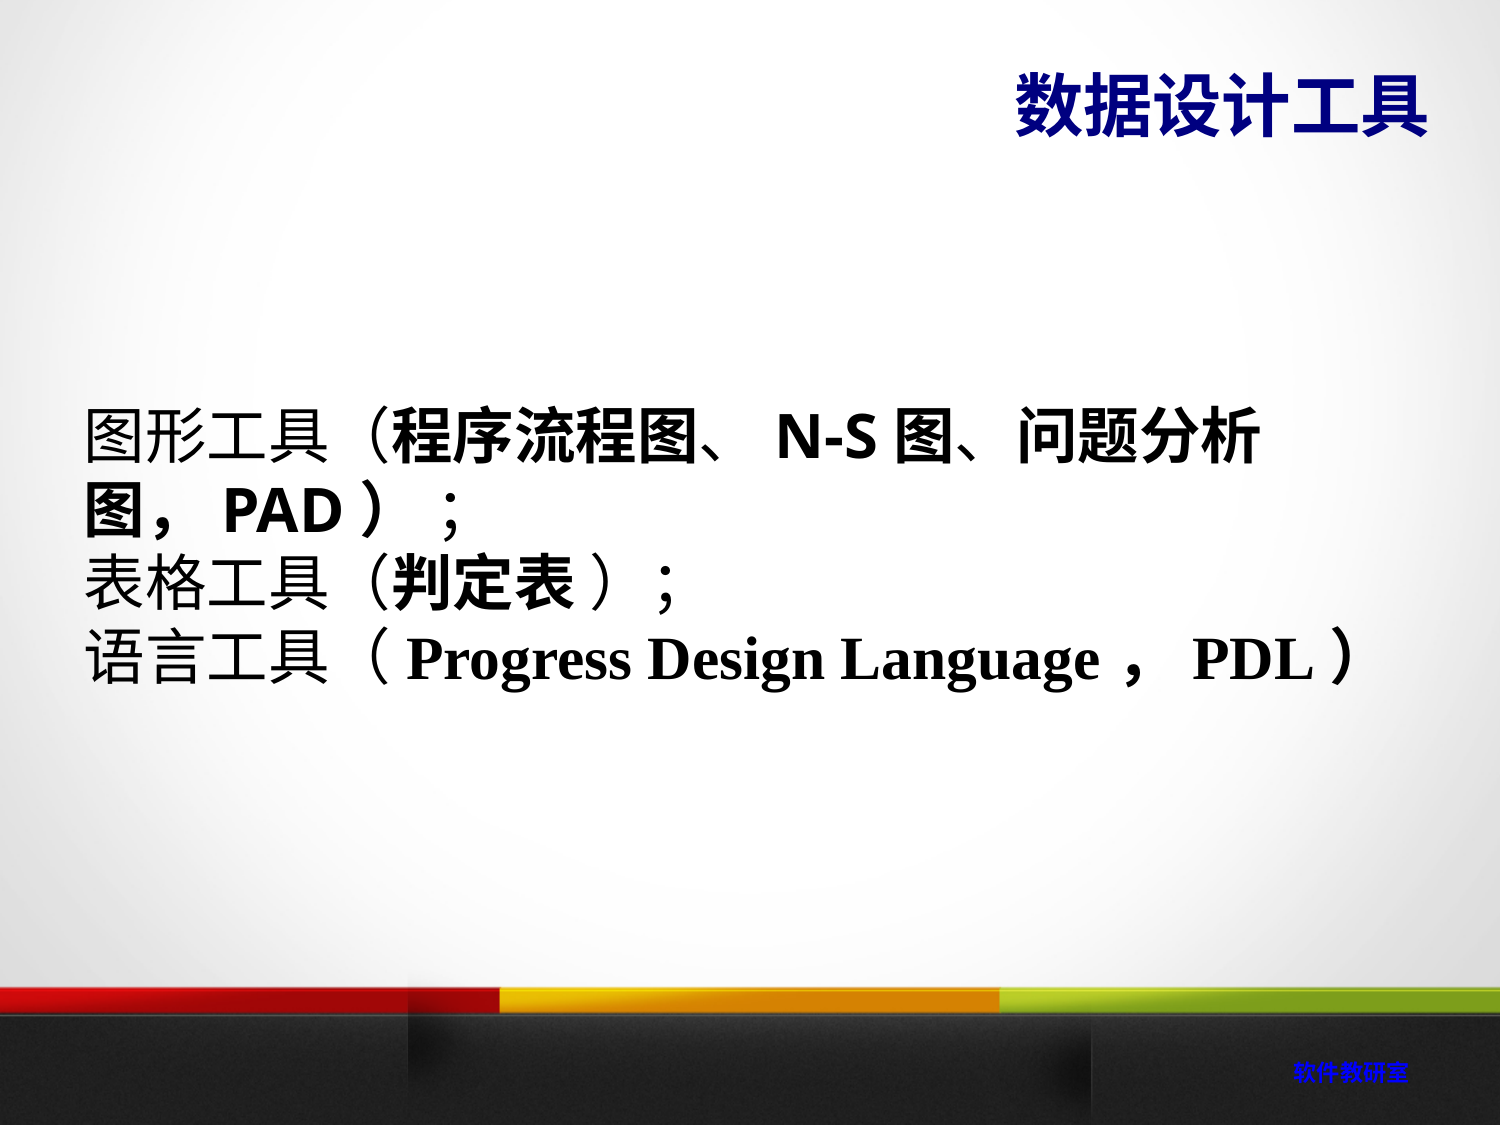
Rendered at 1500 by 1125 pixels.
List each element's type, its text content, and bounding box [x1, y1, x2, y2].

slide_number 软件教研室 [1074, 1042, 1425, 1103]
text_box 数据设计工具 [703, 60, 1476, 148]
text_box 图形工具（程序流程图、N-S图、问题分析图，PAD） ； 表格工具（判定表 ）； 语言工具（Progress Design Language，PDL） [69, 389, 1466, 700]
picture [0, 0, 1500, 1125]
